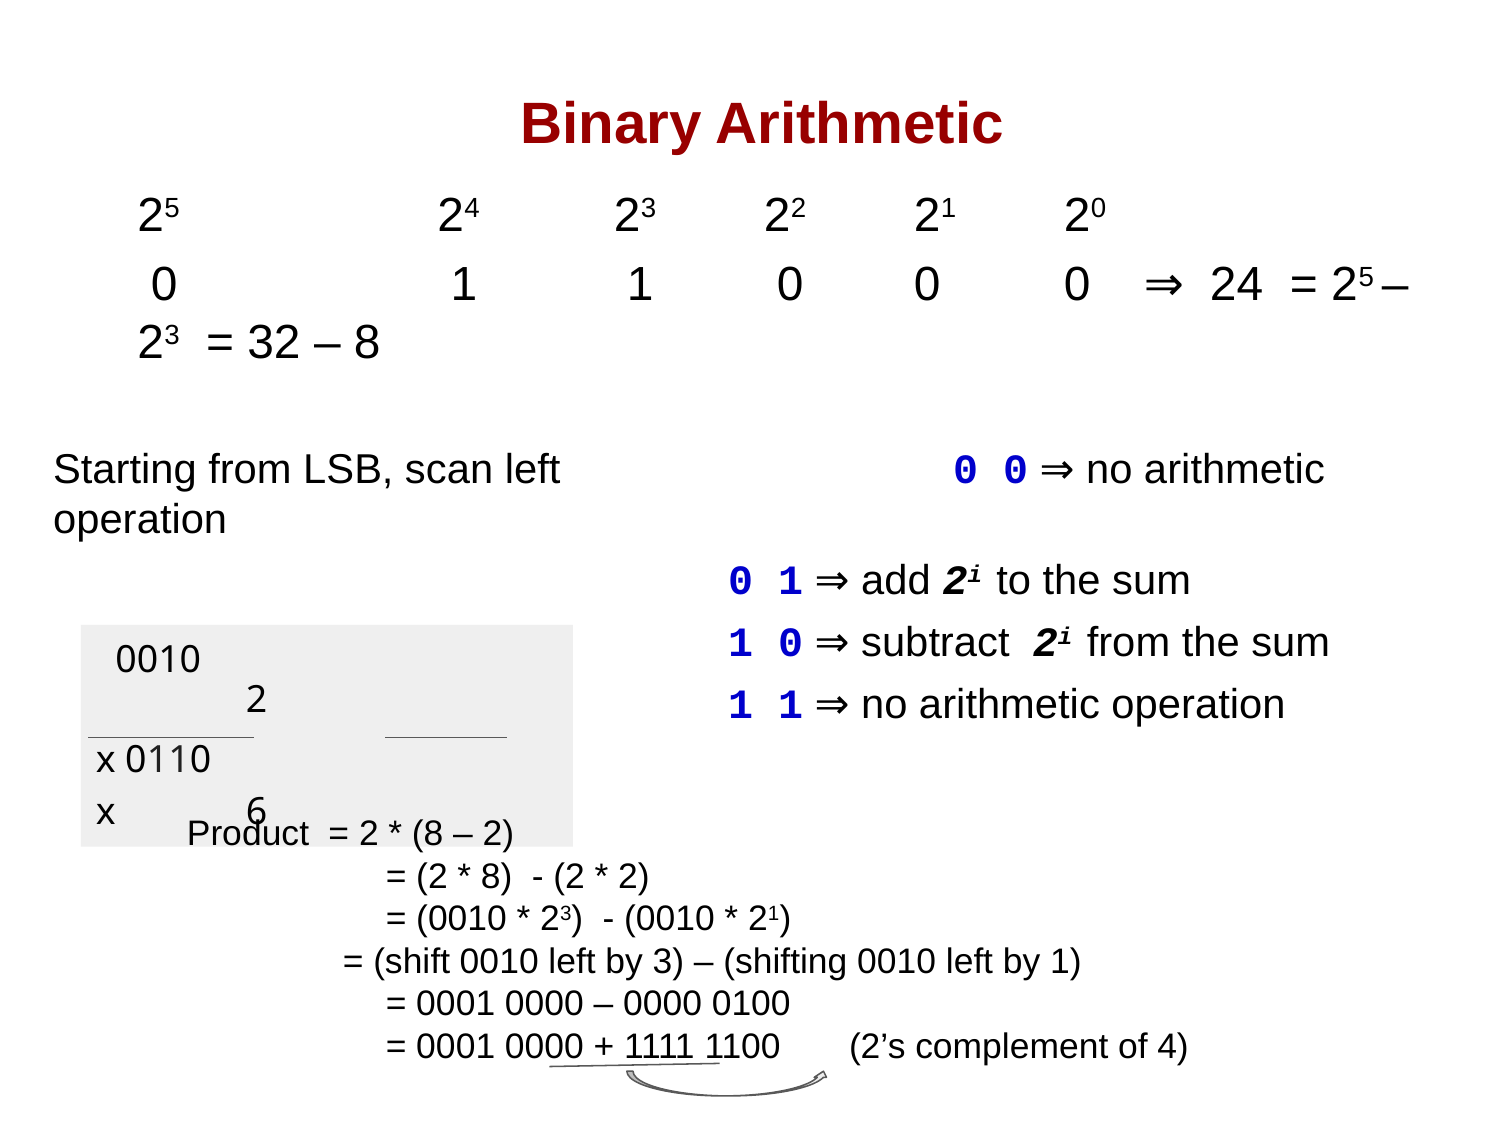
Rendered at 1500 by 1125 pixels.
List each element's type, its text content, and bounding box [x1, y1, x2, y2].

text_box 0010 2 x 0110 x 6 [80, 624, 573, 847]
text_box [549, 1063, 720, 1067]
text_box Product = 2 * (8 – 2) = (2 * 8) - (2 * 2) = (0010 * 23) - (0010 * 21) = (shift 0010 left by 3) – (shifting 0010 left by 1) = 0001 0000 – 0000 0100 = 0001 0000 + 1111 1100 (2’s complement of 4) [171, 795, 1211, 1081]
title Binary Arithmetic [125, 0, 1400, 176]
text_box [627, 1071, 827, 1096]
subtitle 25 24 23 22 21 20 0 1 1 0 0 0 ⇒ 24 = 25 – 23 = 32 – 8 Starting from LSB, scan left 0 0 ⇒ no arithmetic operation 0 1 ⇒ add 2i to the sum 1 0 ⇒ subtract 2i from the sum 1 1 ⇒ no arithmetic operation [38, 176, 1463, 1064]
